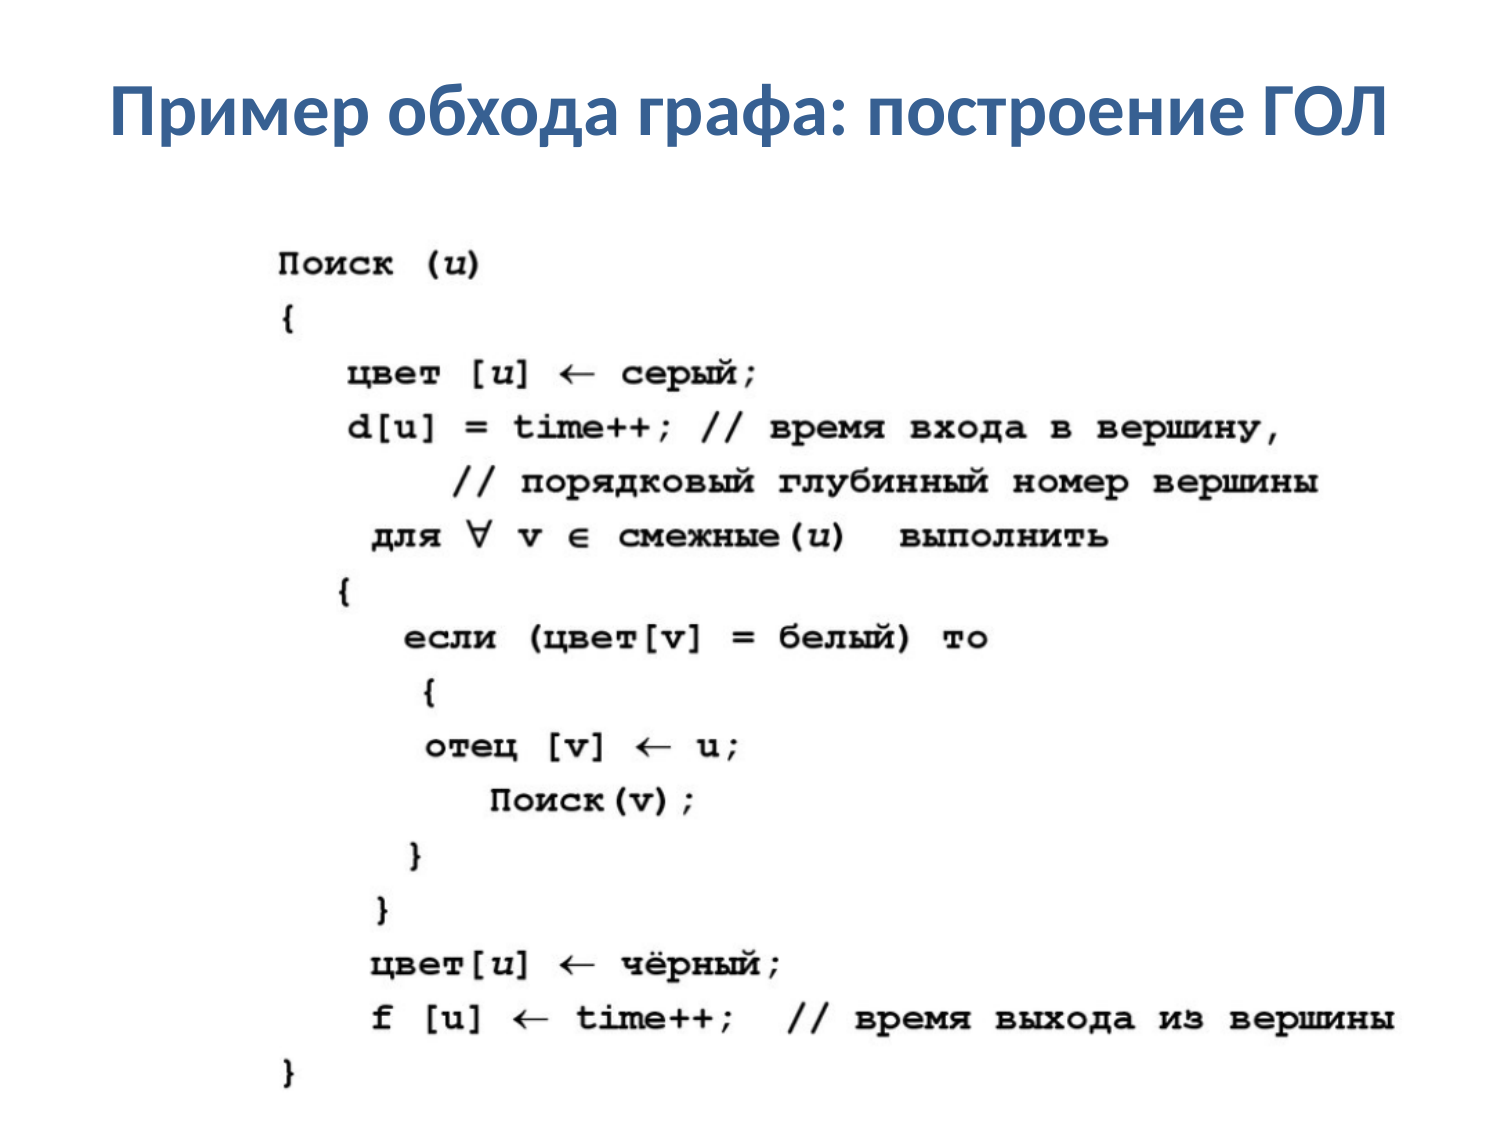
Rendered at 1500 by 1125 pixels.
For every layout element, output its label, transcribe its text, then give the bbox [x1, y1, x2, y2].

text_box Пример обхода графа: построение ГОЛ [0, 0, 1500, 210]
picture [236, 104, 1500, 1117]
